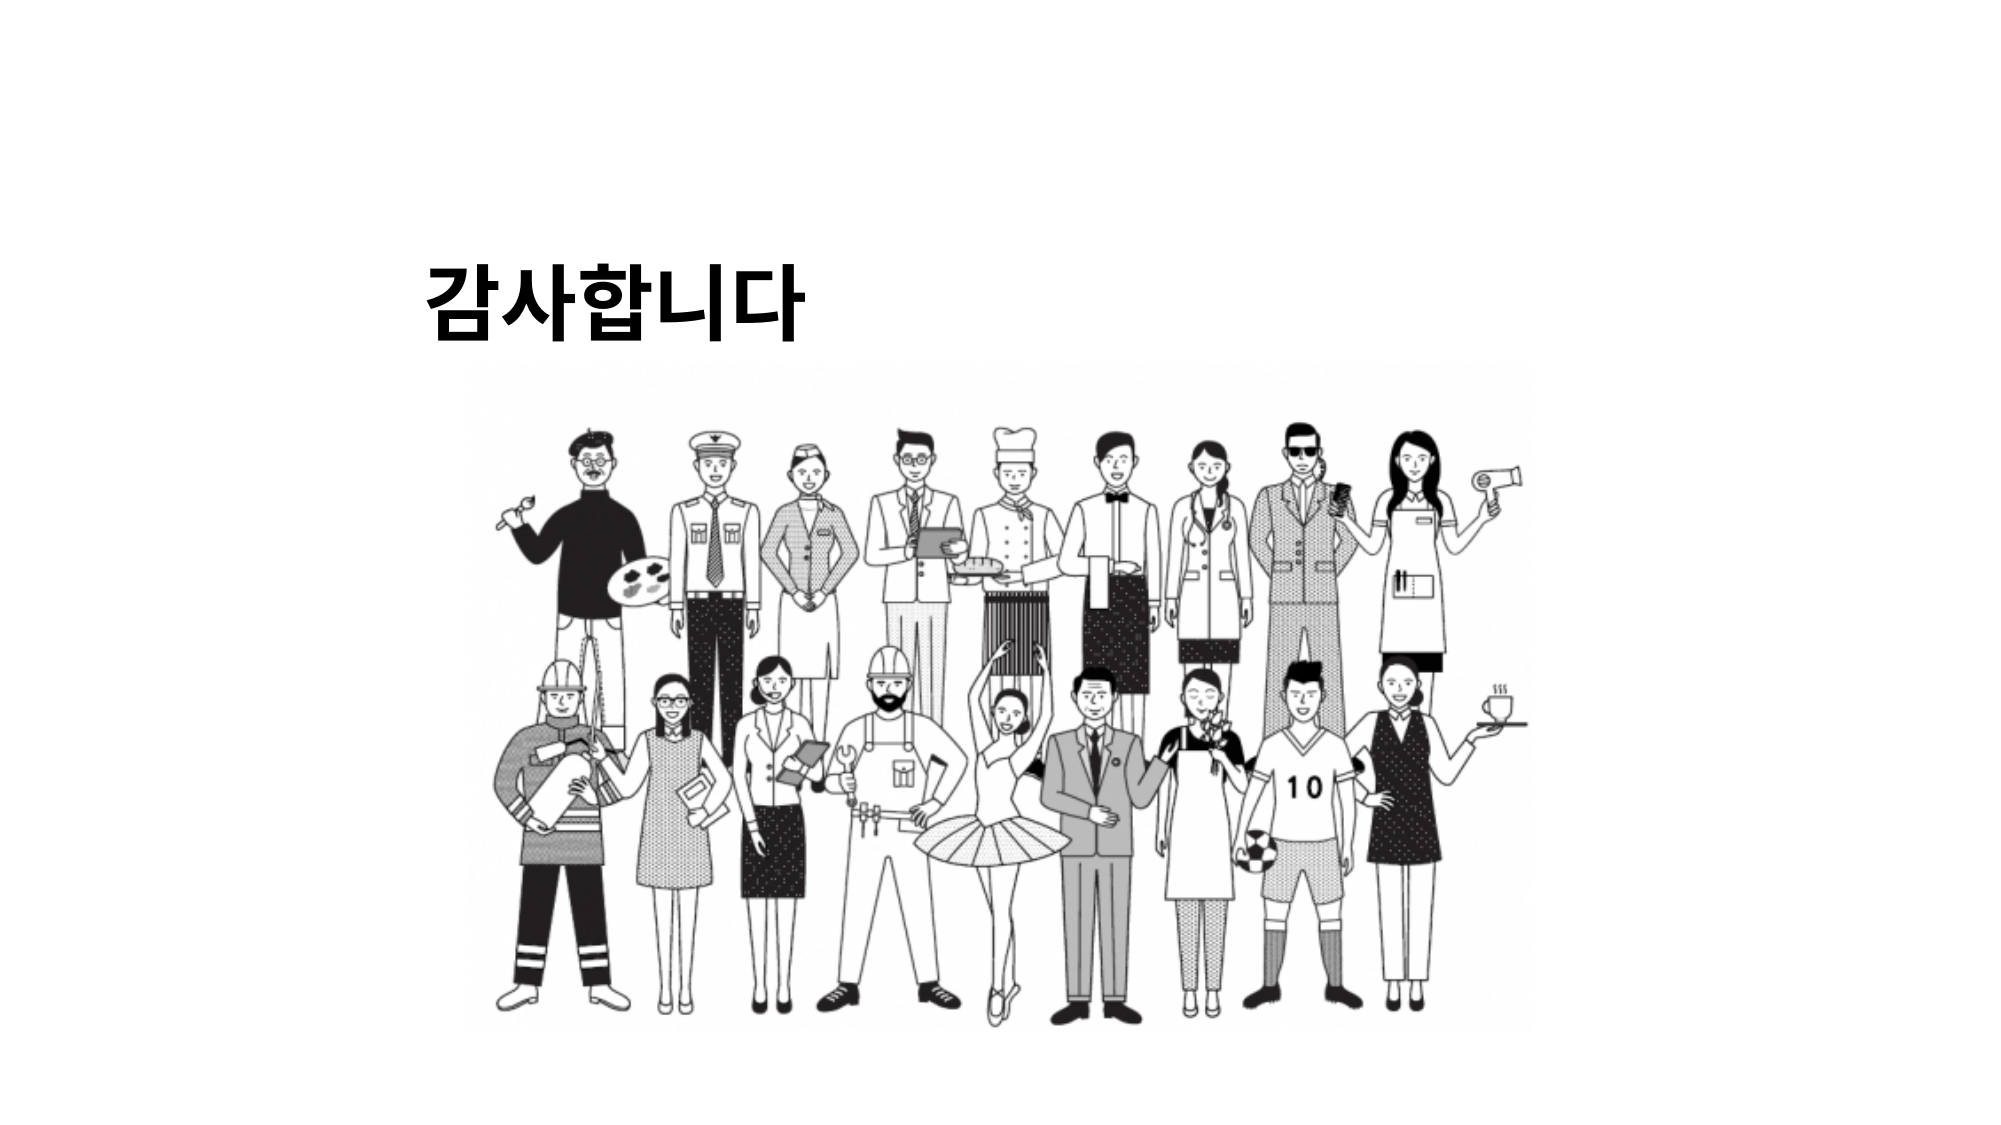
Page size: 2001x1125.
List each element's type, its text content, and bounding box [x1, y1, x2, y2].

text_box 감사합니다 [409, 194, 1591, 359]
picture [468, 364, 1532, 1031]
